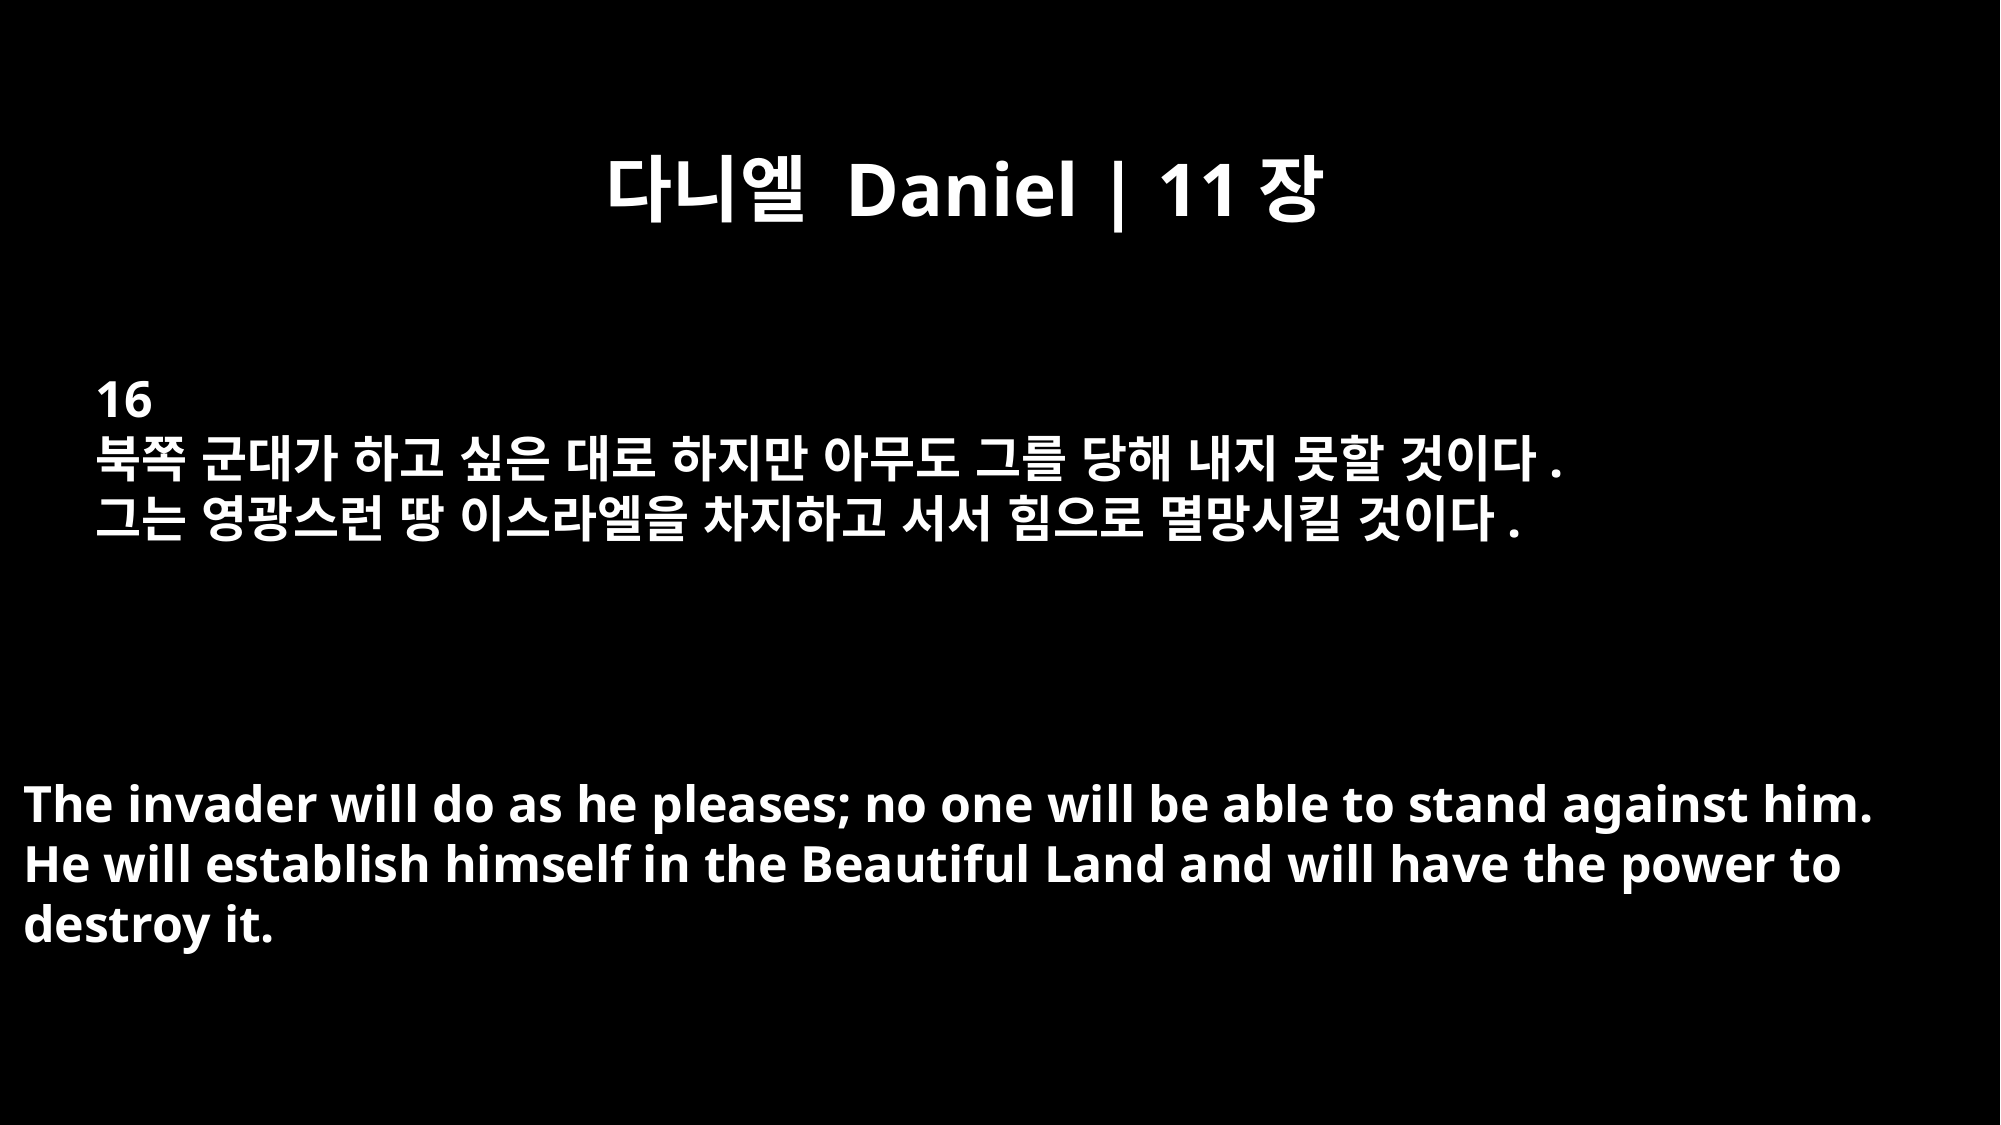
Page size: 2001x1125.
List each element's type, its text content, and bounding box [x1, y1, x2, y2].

text_box 16 북쪽 군대가 하고 싶은 대로 하지만 아무도 그를 당해 내지 못할 것이다. 그는 영광스런 땅 이스라엘을 차지하고 서서 힘으로 멸망시킬 것이다. [81, 359, 1593, 555]
text_box 다니엘 Daniel | 11장 [591, 136, 1341, 239]
text_box The invader will do as he pleases; no one will be able to stand against him. He will establish himself in the Beautiful Land and will have the power to destroy it. [8, 764, 1902, 960]
